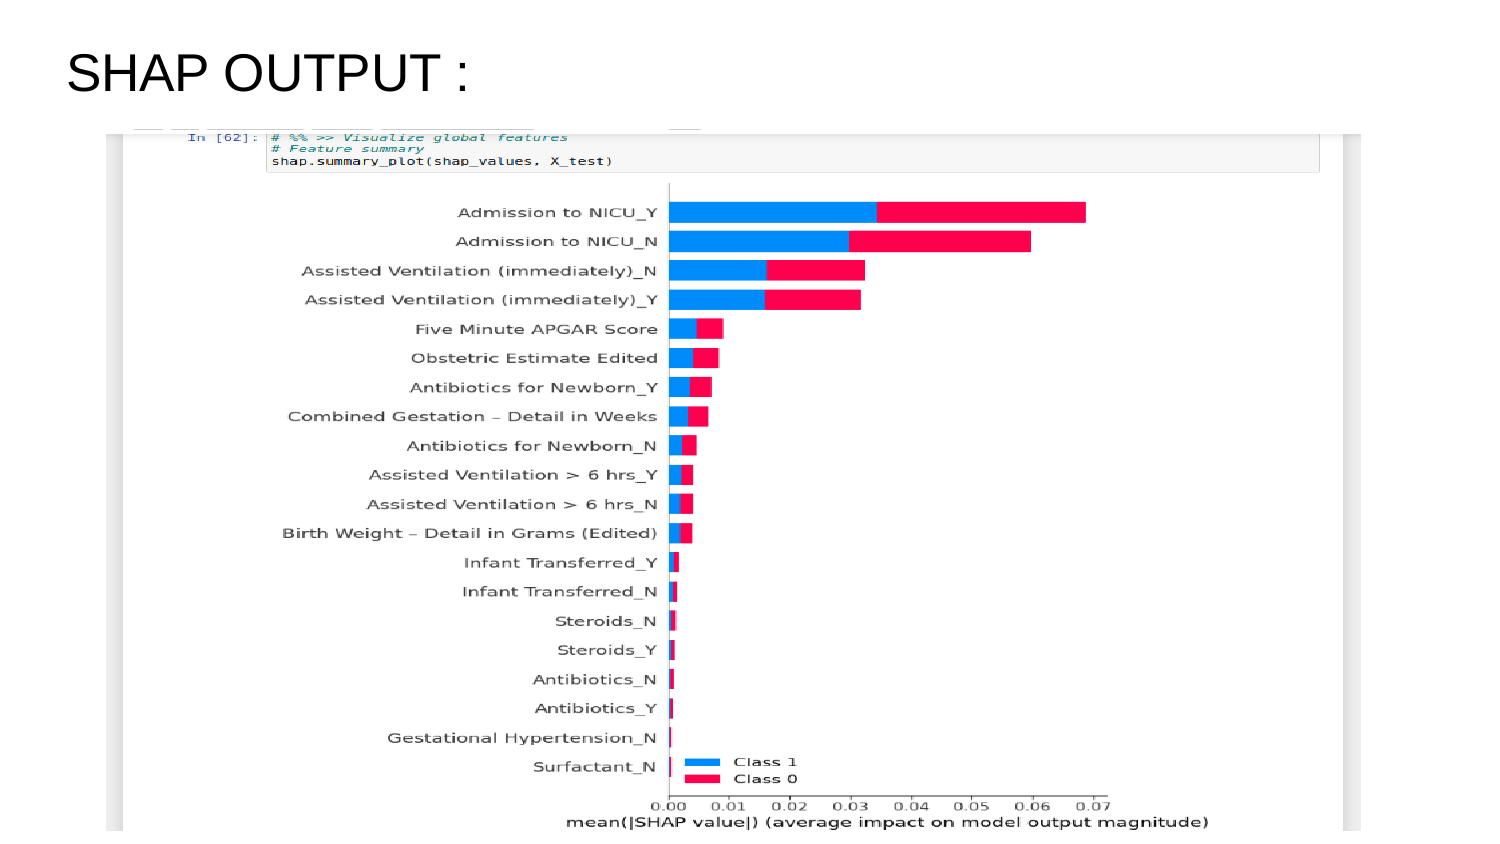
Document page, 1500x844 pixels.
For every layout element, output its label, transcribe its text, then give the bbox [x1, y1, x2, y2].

picture [105, 129, 1361, 831]
title SHAP OUTPUT : [51, 23, 1449, 117]
